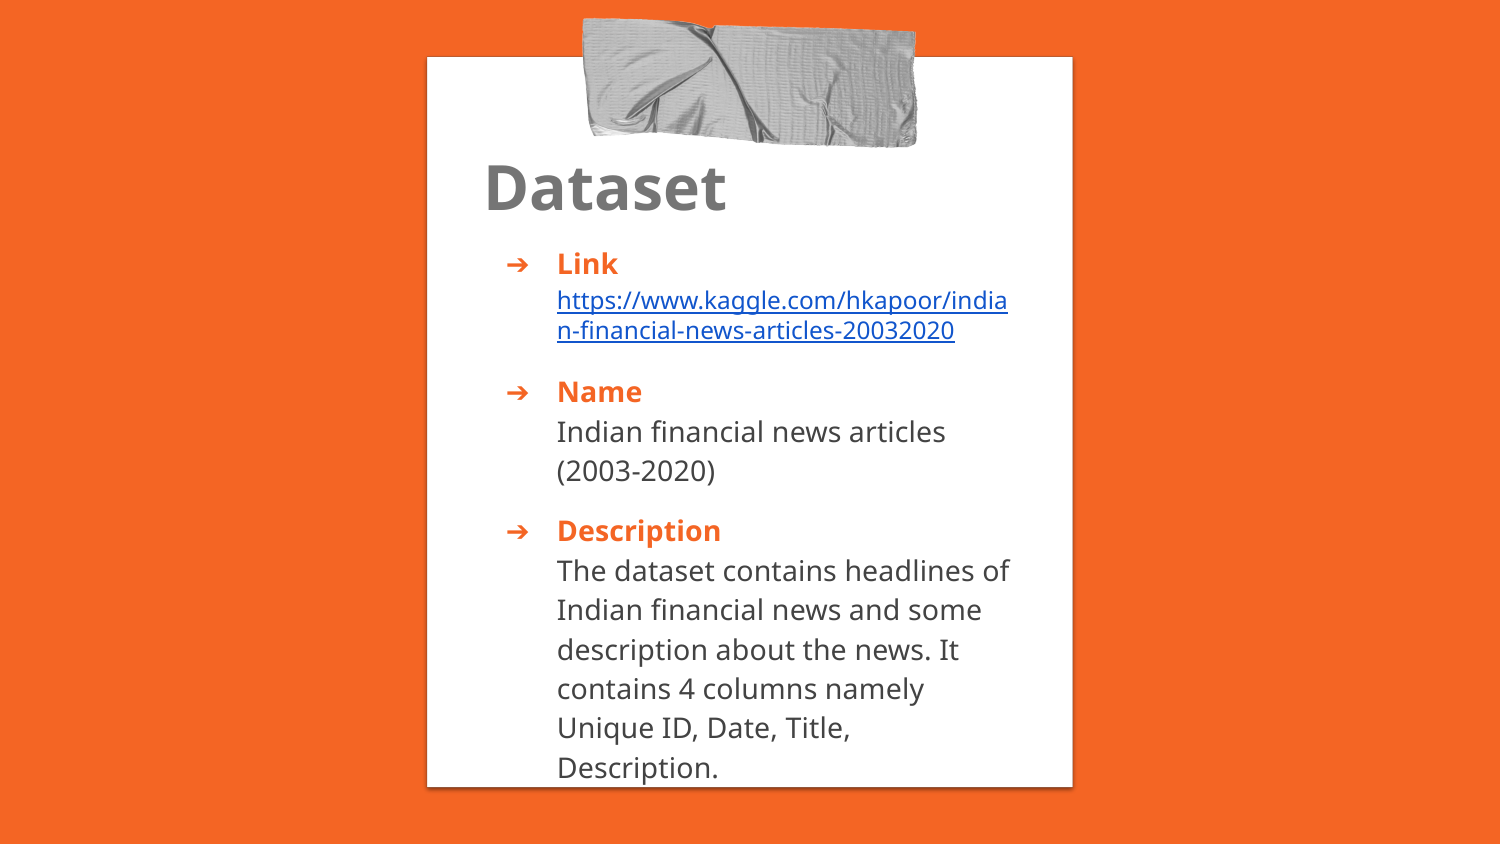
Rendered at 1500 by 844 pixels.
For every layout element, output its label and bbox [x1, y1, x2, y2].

picture [400, 16, 1100, 818]
